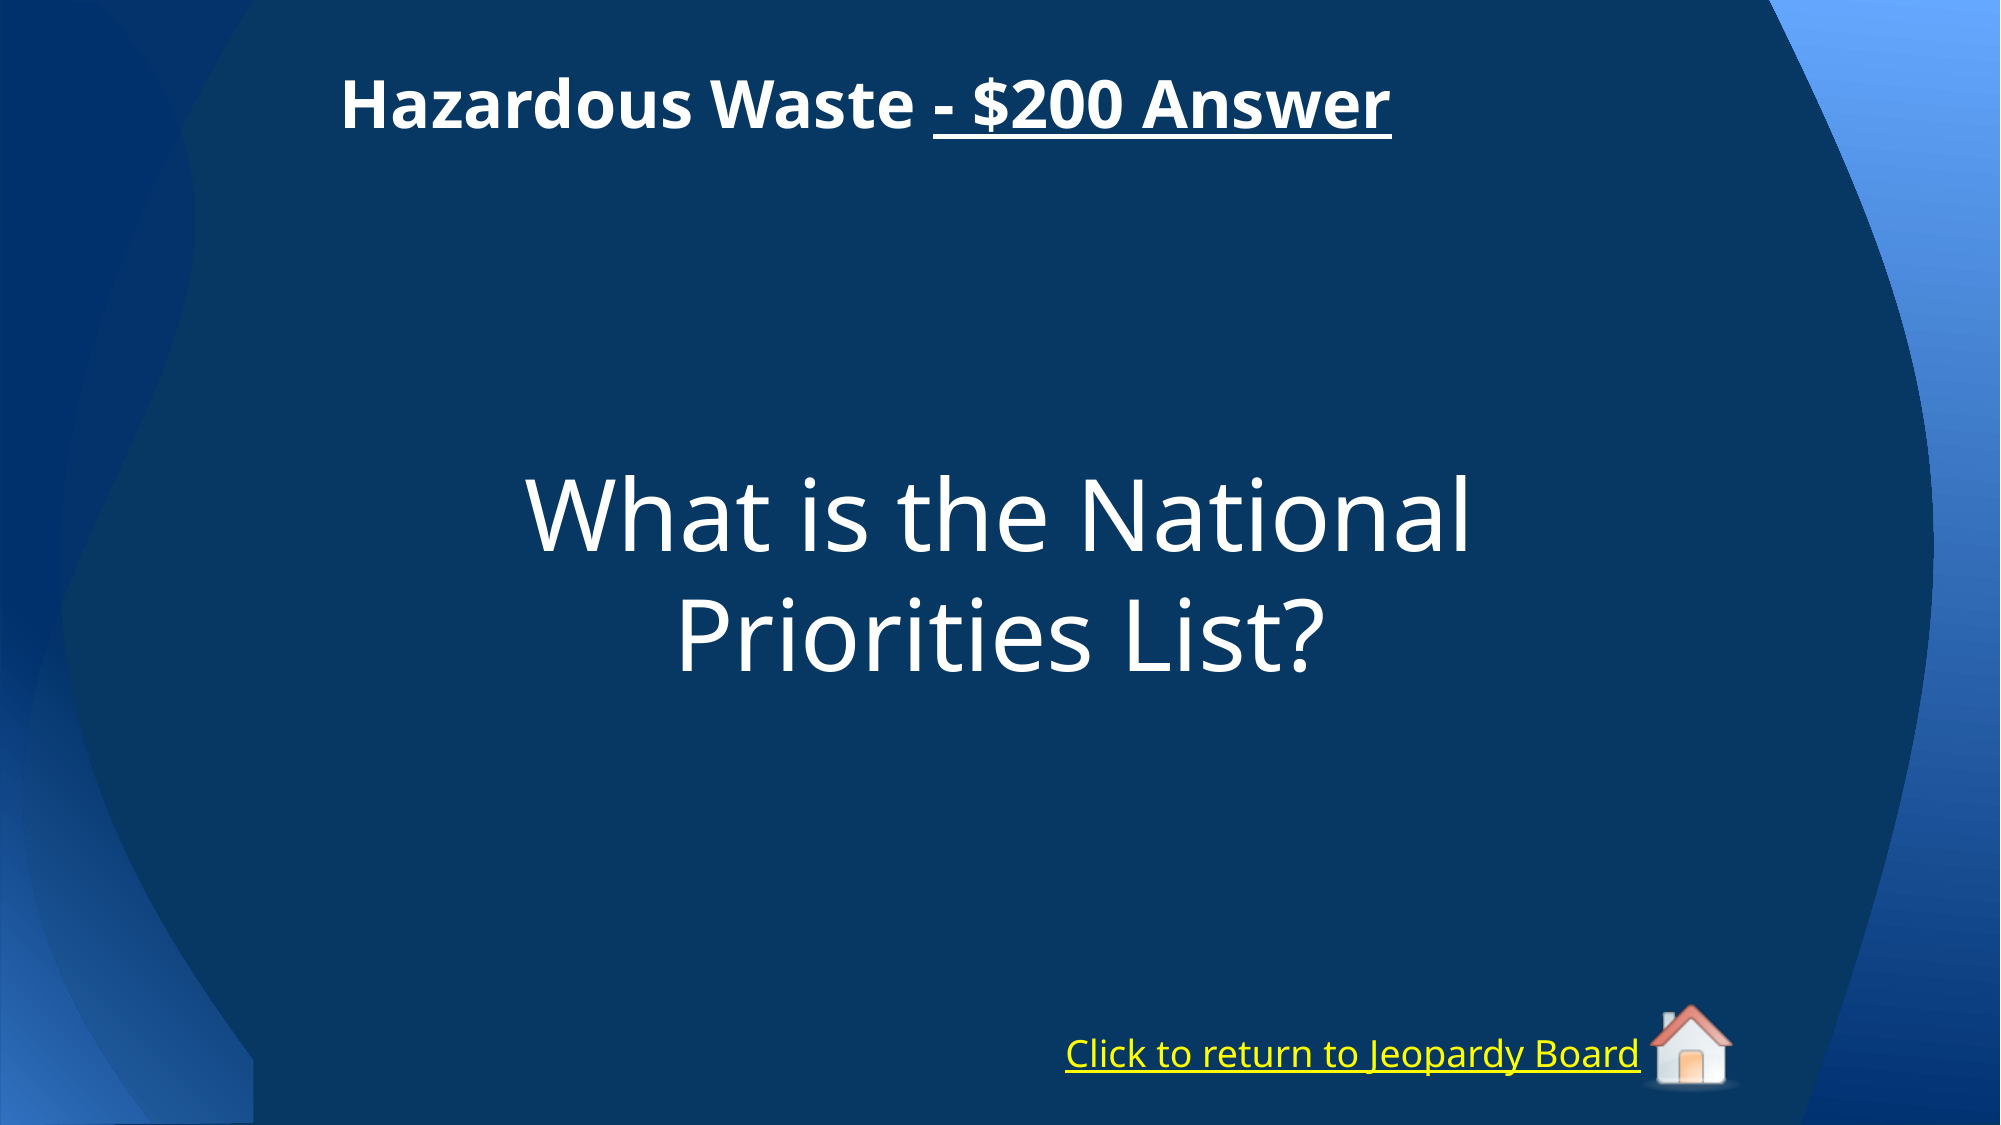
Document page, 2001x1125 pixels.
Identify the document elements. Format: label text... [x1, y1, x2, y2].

title Hazardous Waste - $200 Answer [324, 45, 1675, 169]
text_box Click to return to Jeopardy Board [1040, 993, 1666, 1117]
list What is the National Priorities List? [324, 169, 1675, 976]
picture [1641, 993, 1742, 1095]
text_box [253, 4, 1754, 1125]
